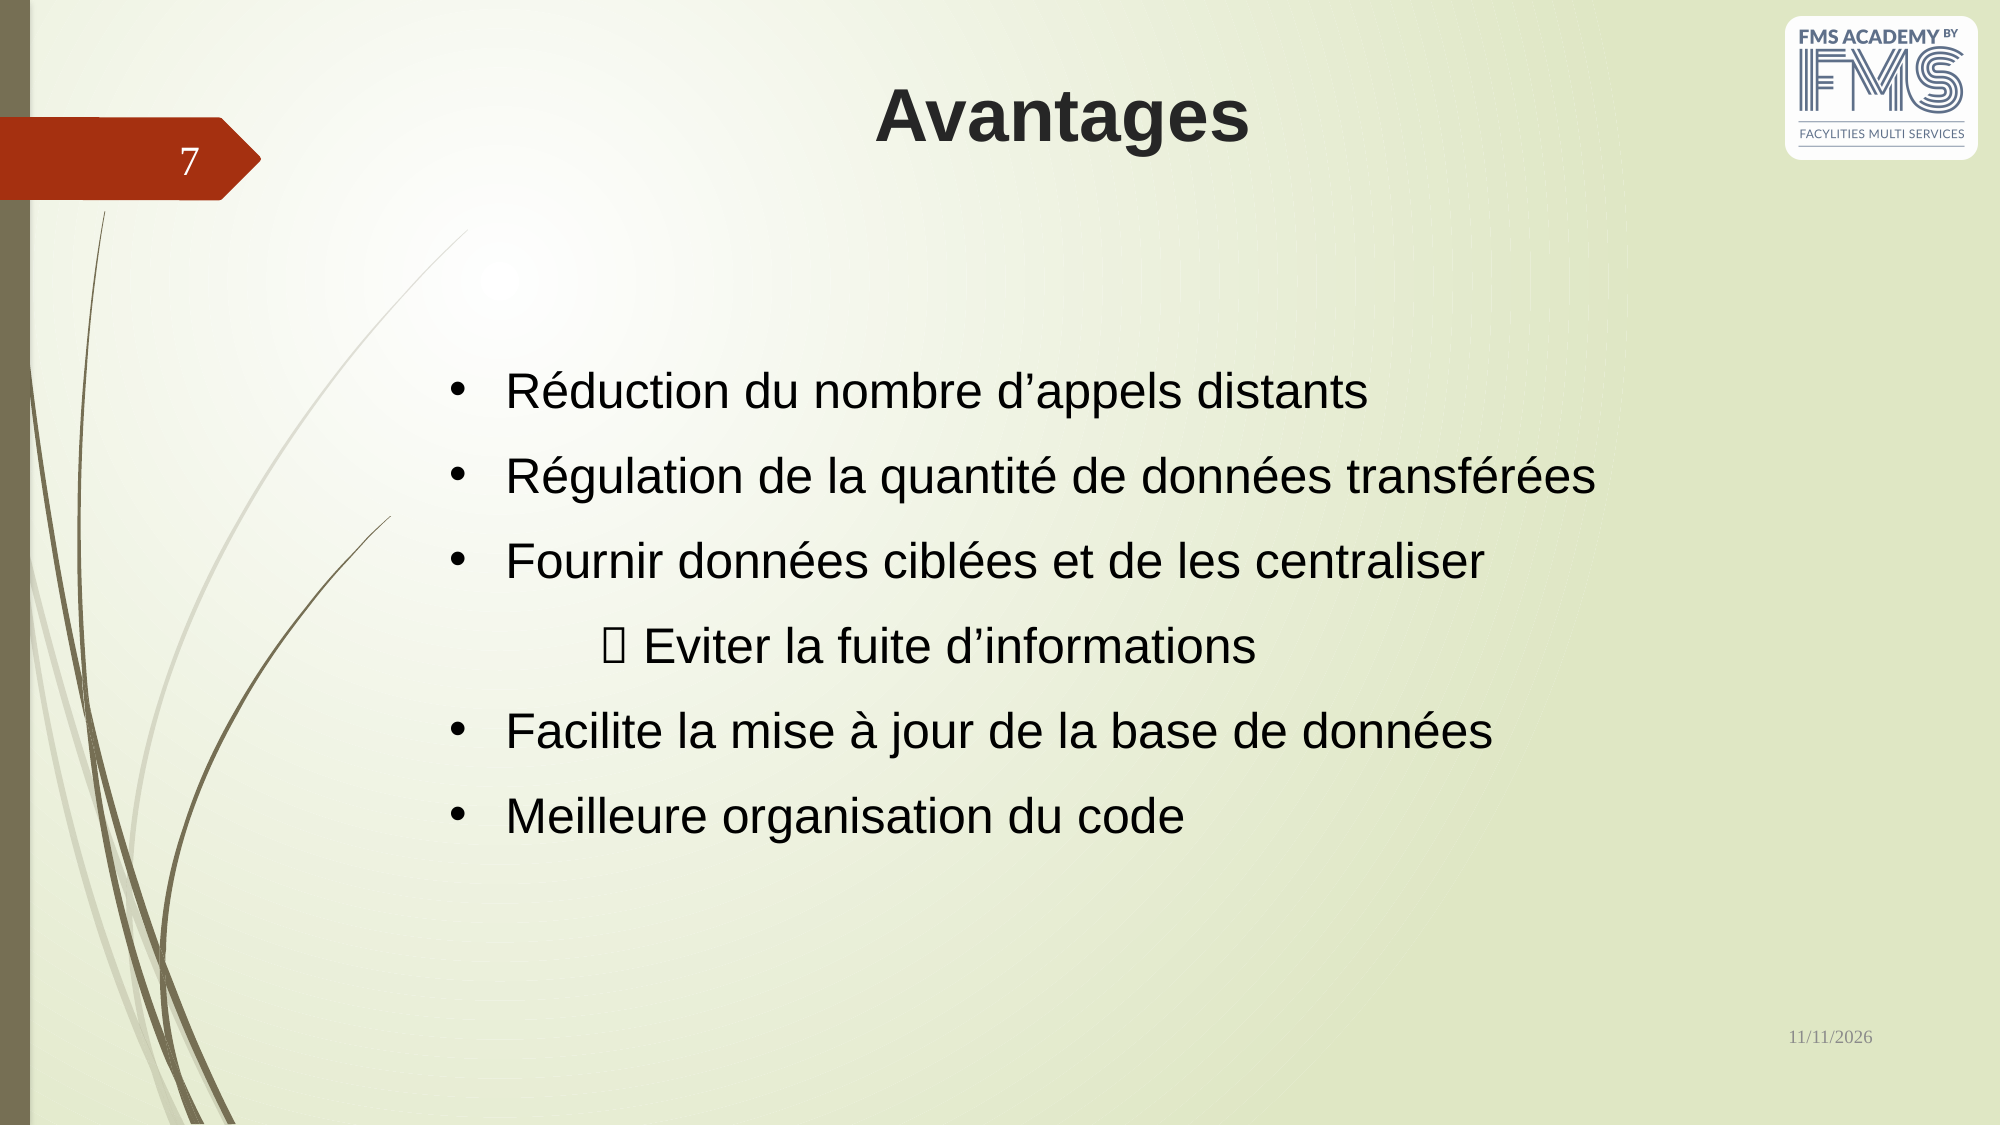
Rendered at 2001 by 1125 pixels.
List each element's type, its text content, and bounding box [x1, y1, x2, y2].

slide_number 7 [87, 129, 216, 190]
picture [1785, 16, 1978, 160]
title Avantages [331, 58, 1794, 269]
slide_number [1699, 1005, 1888, 1067]
text_box Réduction du nombre d’appels distants Régulation de la quantité de données transférées Fournir données ciblées et de les centraliser  Eviter la fuite d’informations Facilite la mise à jour de la base de données Meilleure organisation du code [434, 350, 1794, 851]
